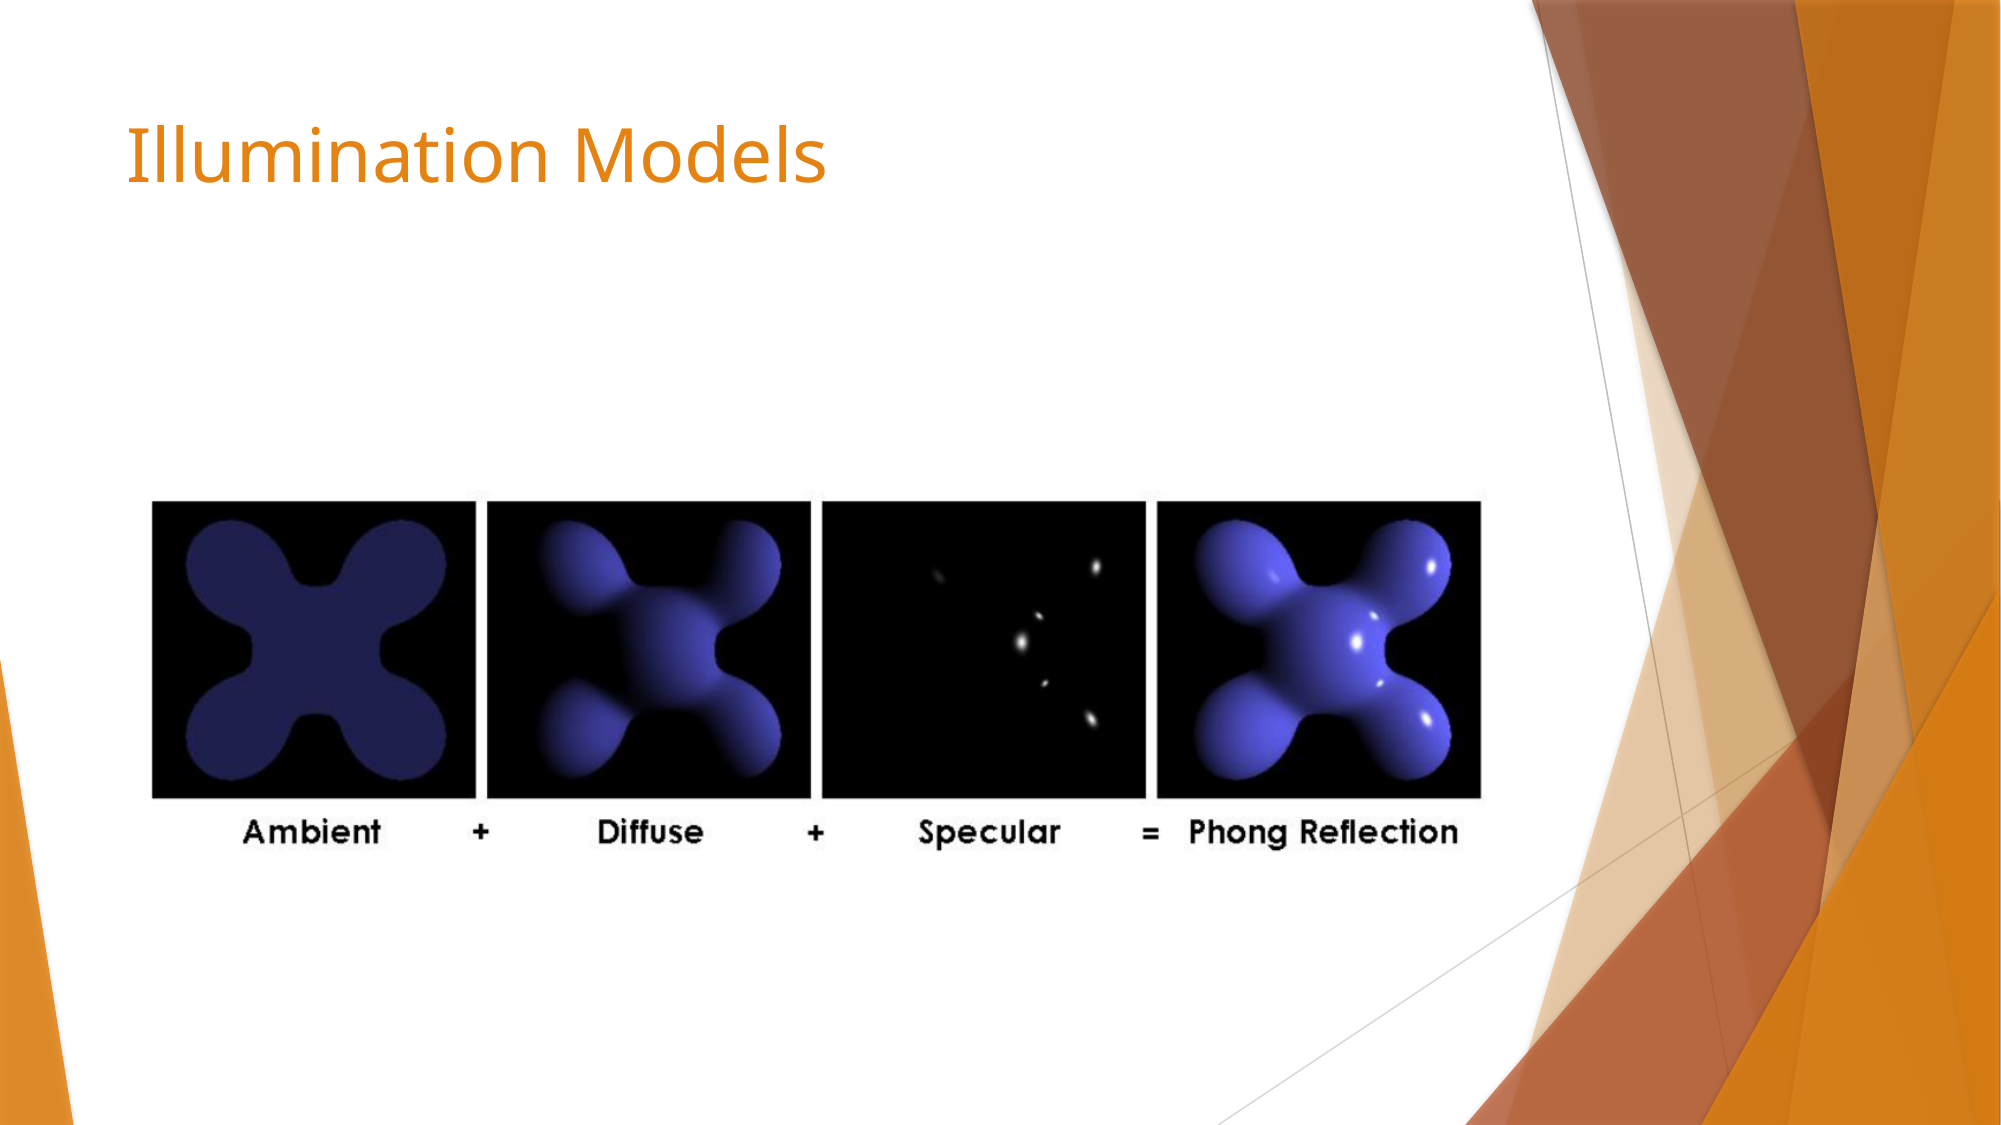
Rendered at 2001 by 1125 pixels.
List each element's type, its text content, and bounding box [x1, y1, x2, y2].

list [110, 457, 1522, 888]
title Illumination Models [111, 99, 1522, 317]
